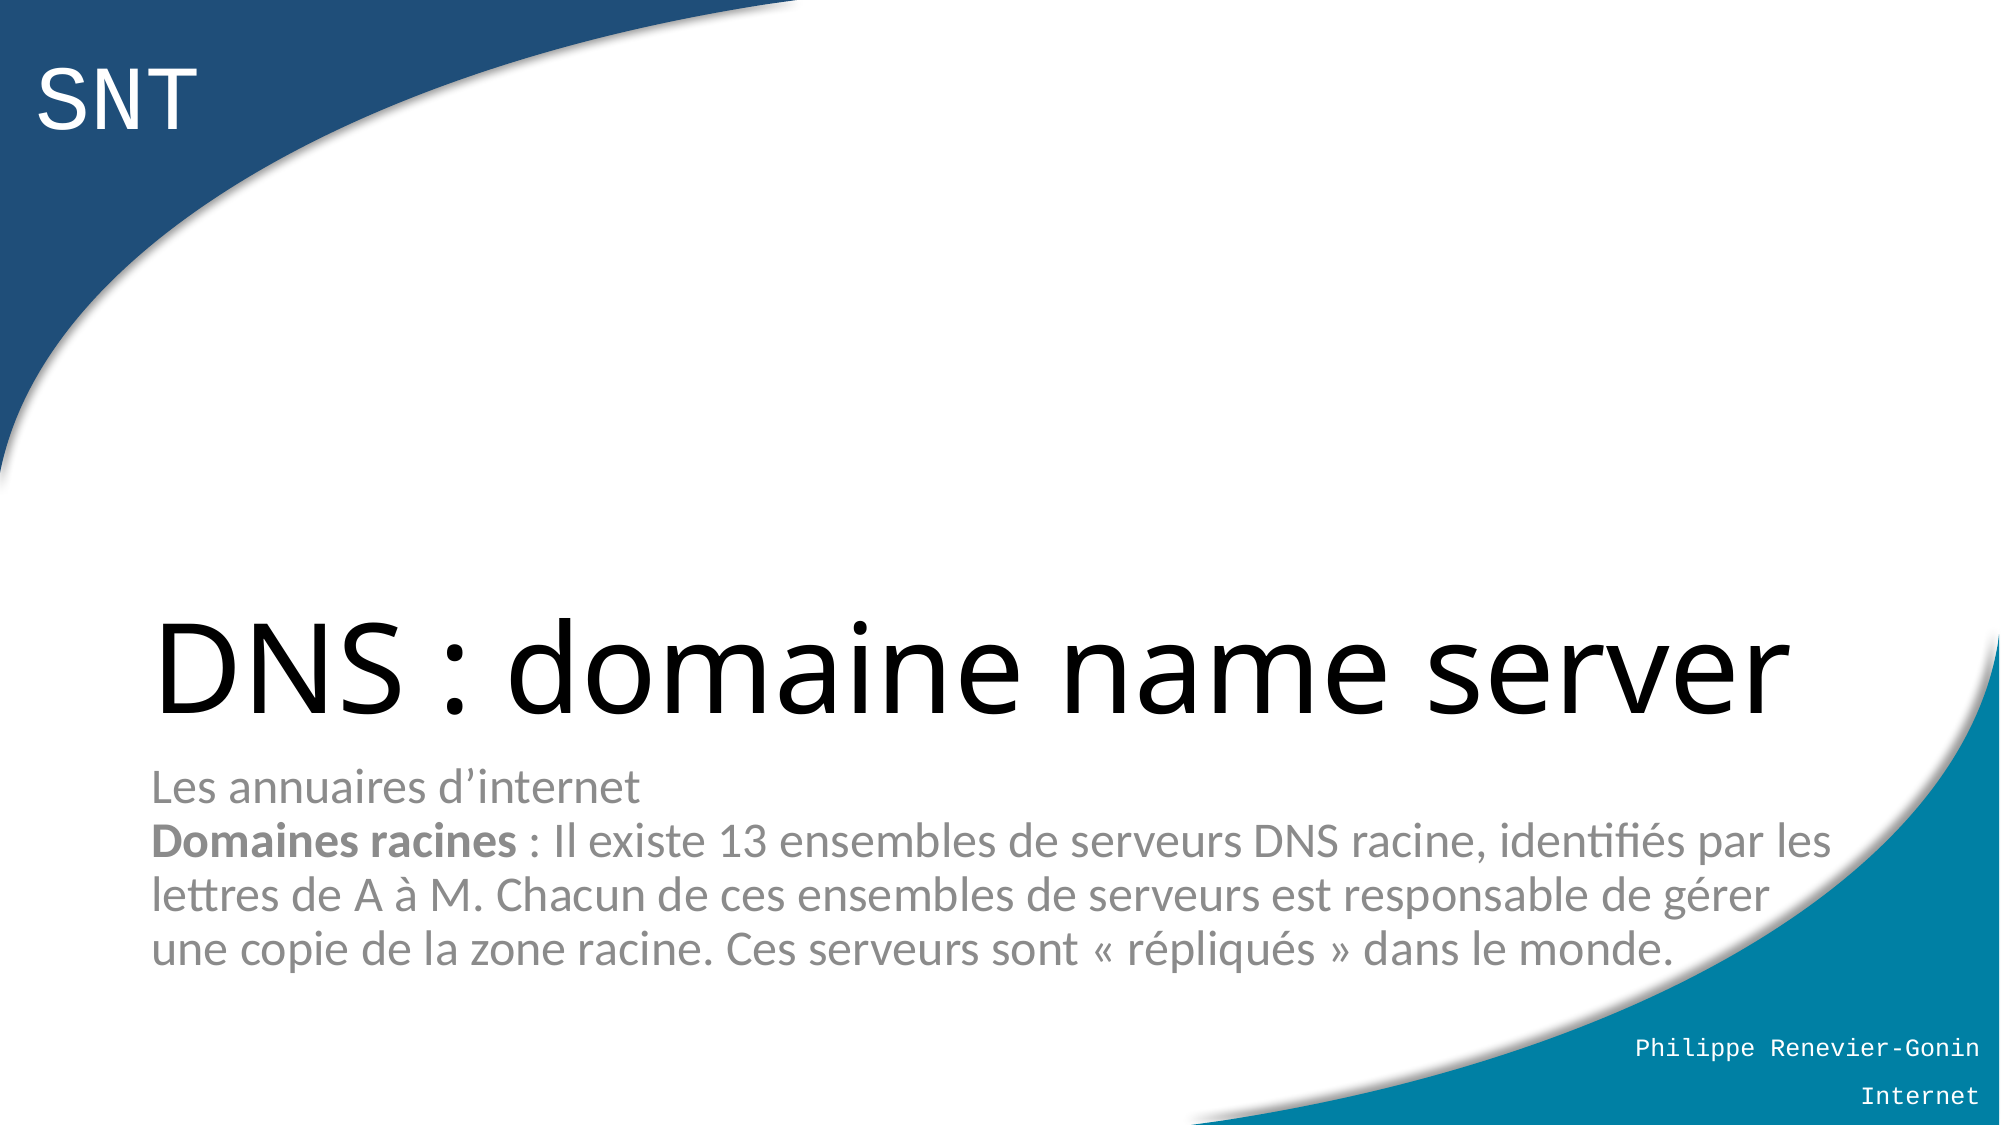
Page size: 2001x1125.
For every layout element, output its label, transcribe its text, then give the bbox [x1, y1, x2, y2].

list Les annuaires d’internet Domaines racines : Il existe 13 ensembles de serveurs DNS racine, identifiés par les lettres de A à M. Chacun de ces ensembles de serveurs est responsable de gérer une copie de la zone racine. Ces serveurs sont « répliqués » dans le monde. [136, 752, 1862, 999]
title DNS : domaine name server [136, 280, 1862, 749]
